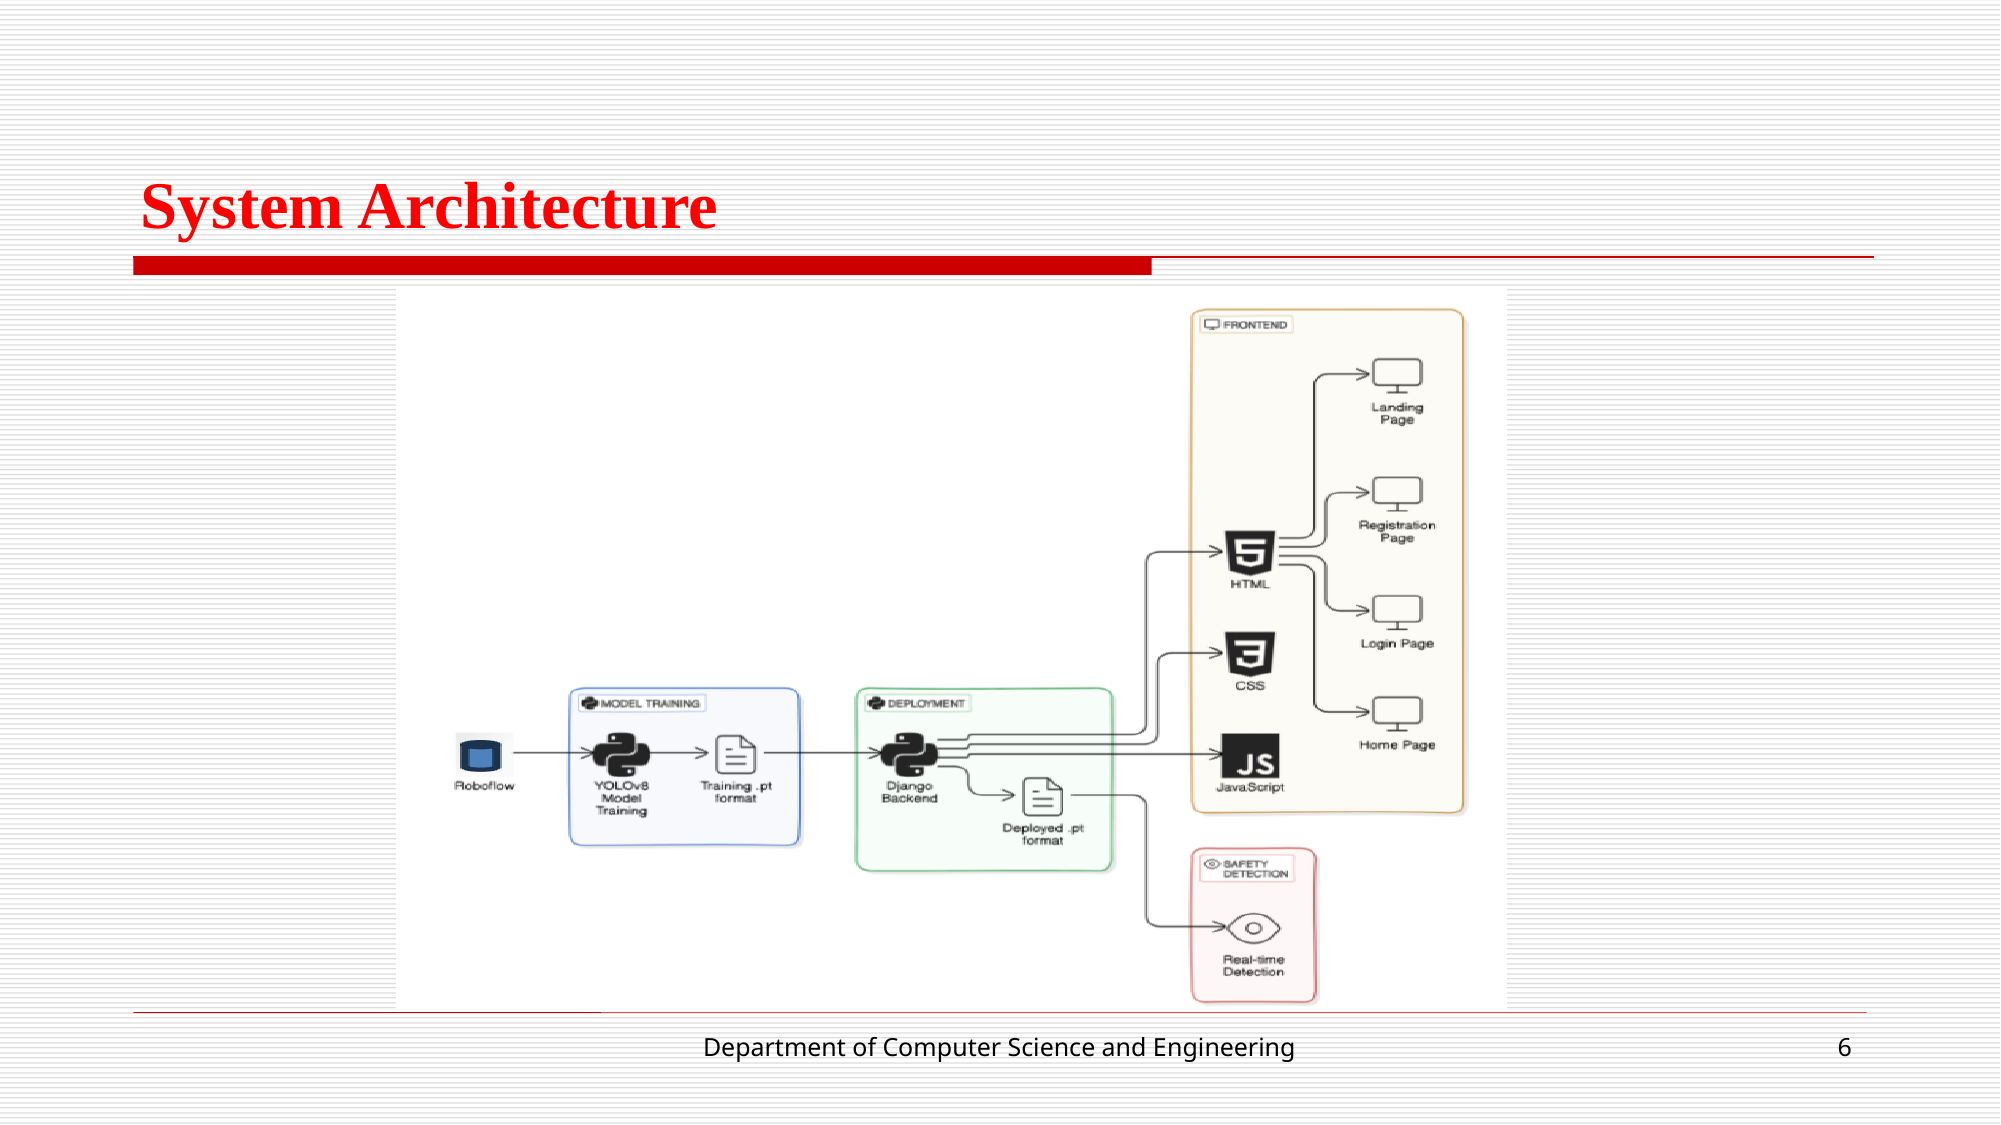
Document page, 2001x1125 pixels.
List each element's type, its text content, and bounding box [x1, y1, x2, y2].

footer Department of Computer Science and Engineering [683, 1024, 1317, 1103]
picture [0, 0, 2001, 1125]
slide_number 6 [1433, 1024, 1867, 1103]
title System Architecture [125, 50, 1876, 250]
